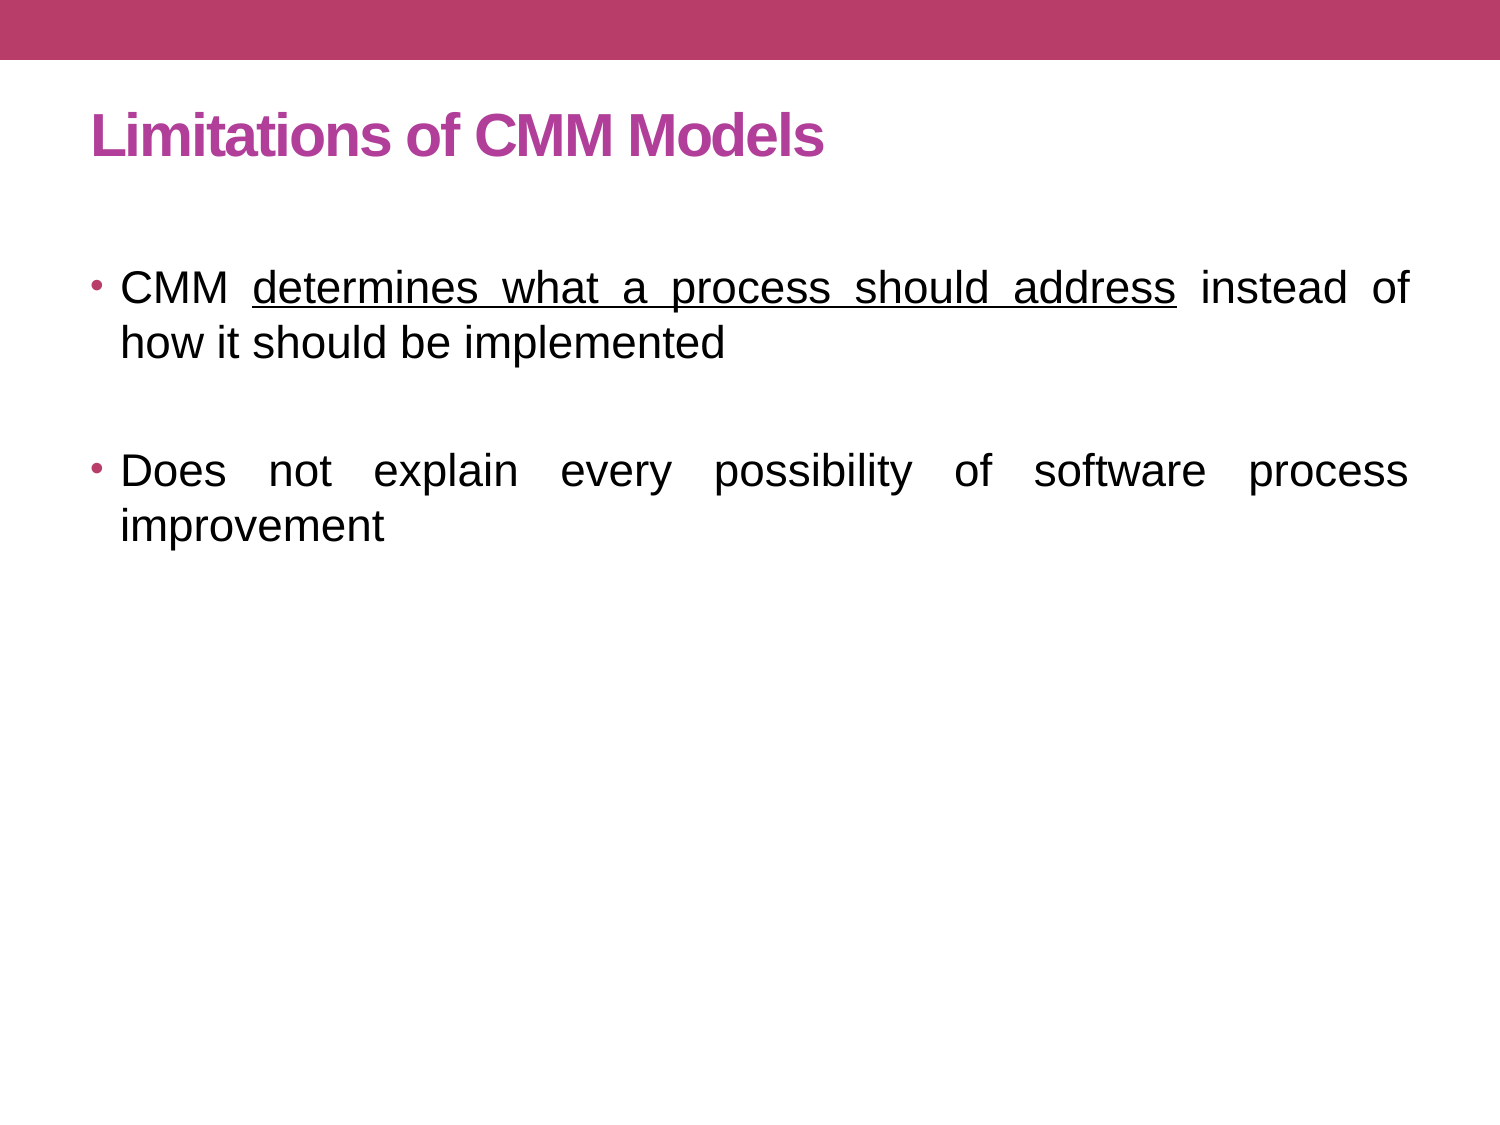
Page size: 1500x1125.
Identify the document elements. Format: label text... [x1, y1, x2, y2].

title Limitations of CMM Models [75, 87, 1425, 249]
list CMM determines what a process should address instead of how it should be implemented Does not explain every possibility of software process improvement [75, 249, 1425, 1063]
